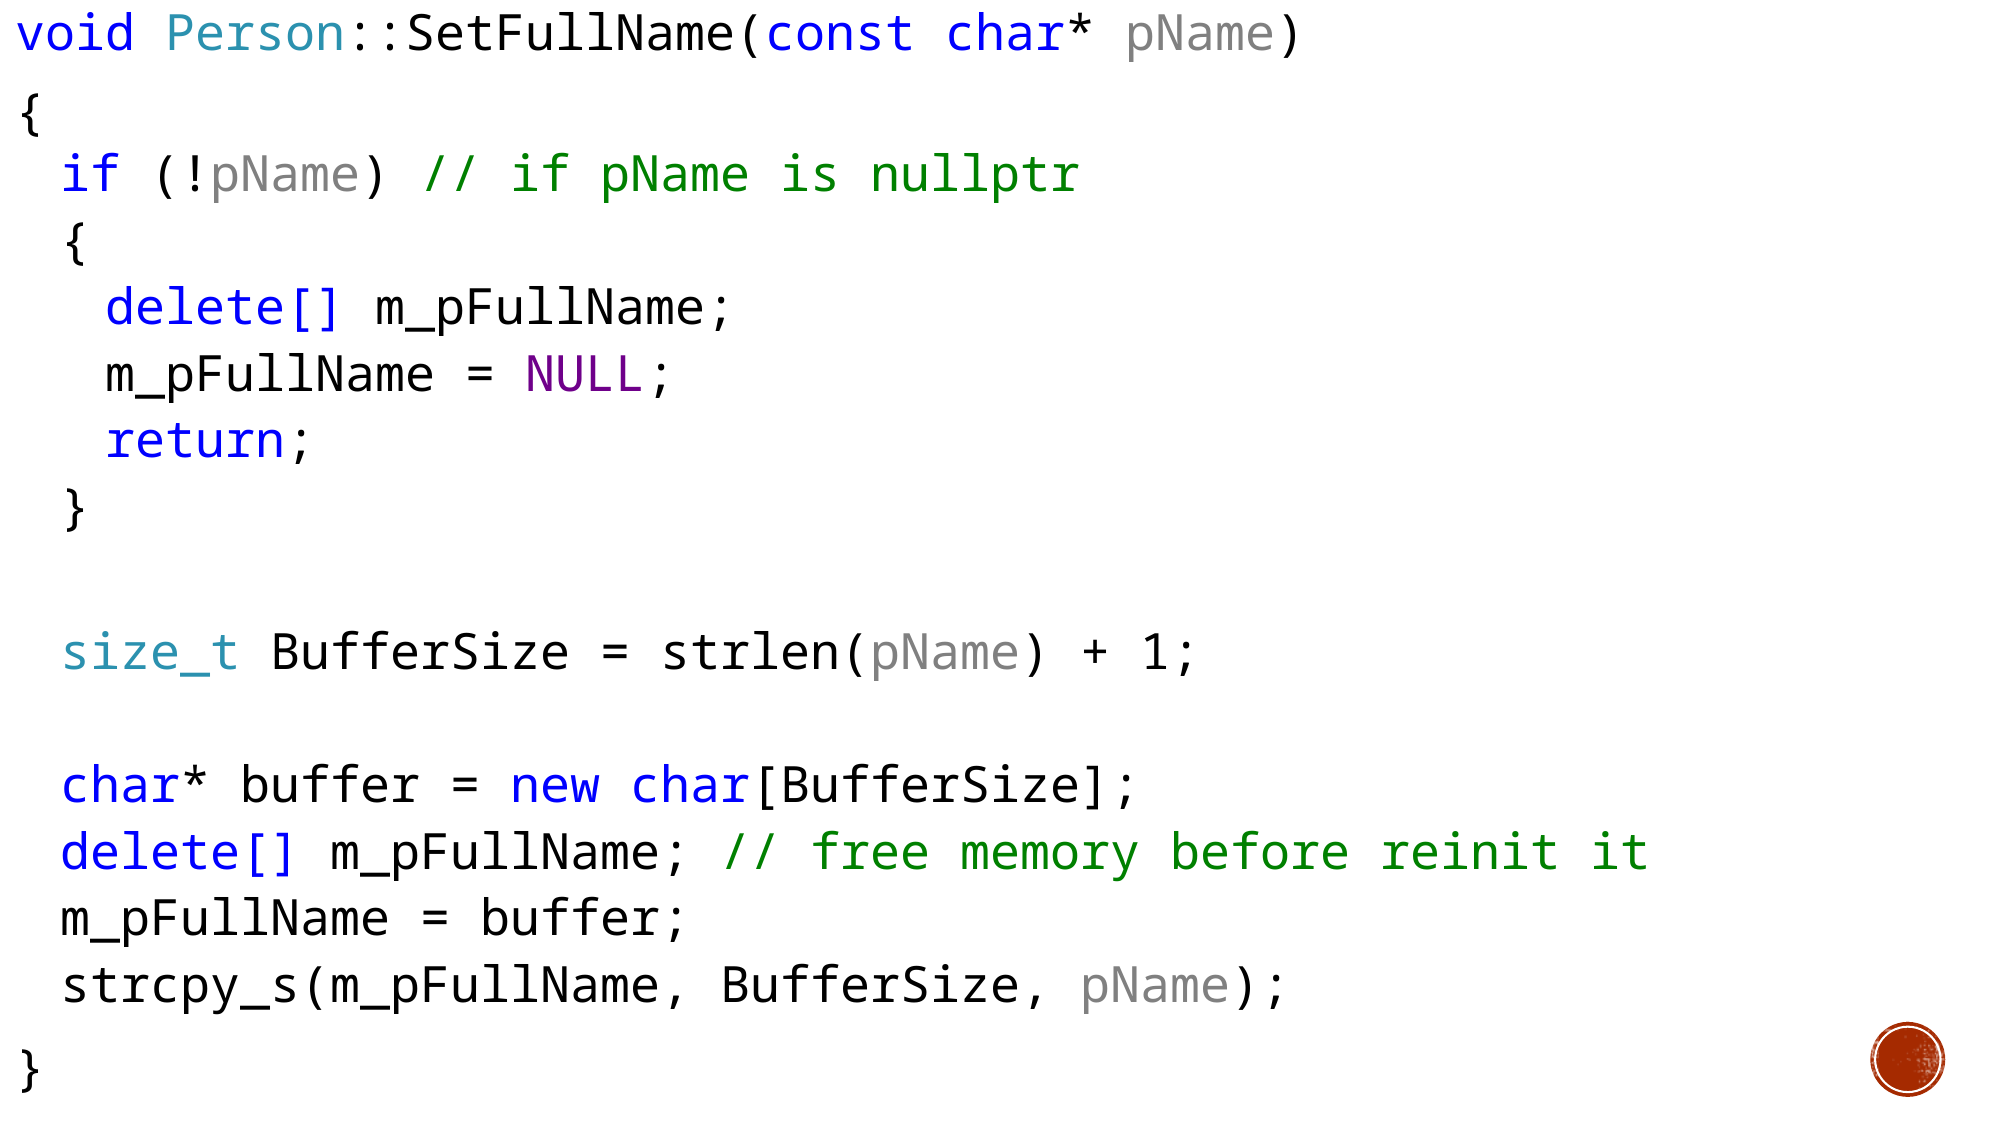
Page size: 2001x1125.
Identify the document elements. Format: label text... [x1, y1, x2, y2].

list void Person::SetFullName(const char* pName) { if (!pName) // if pName is nullptr { delete[] m_pFullName; m_pFullName = NULL; return; } size_t BufferSize = strlen(pName) + 1; char* buffer = new char[BufferSize]; delete[] m_pFullName; // free memory before reinit it m_pFullName = buffer; strcpy_s(m_pFullName, BufferSize, pName); } [0, 0, 1960, 1125]
